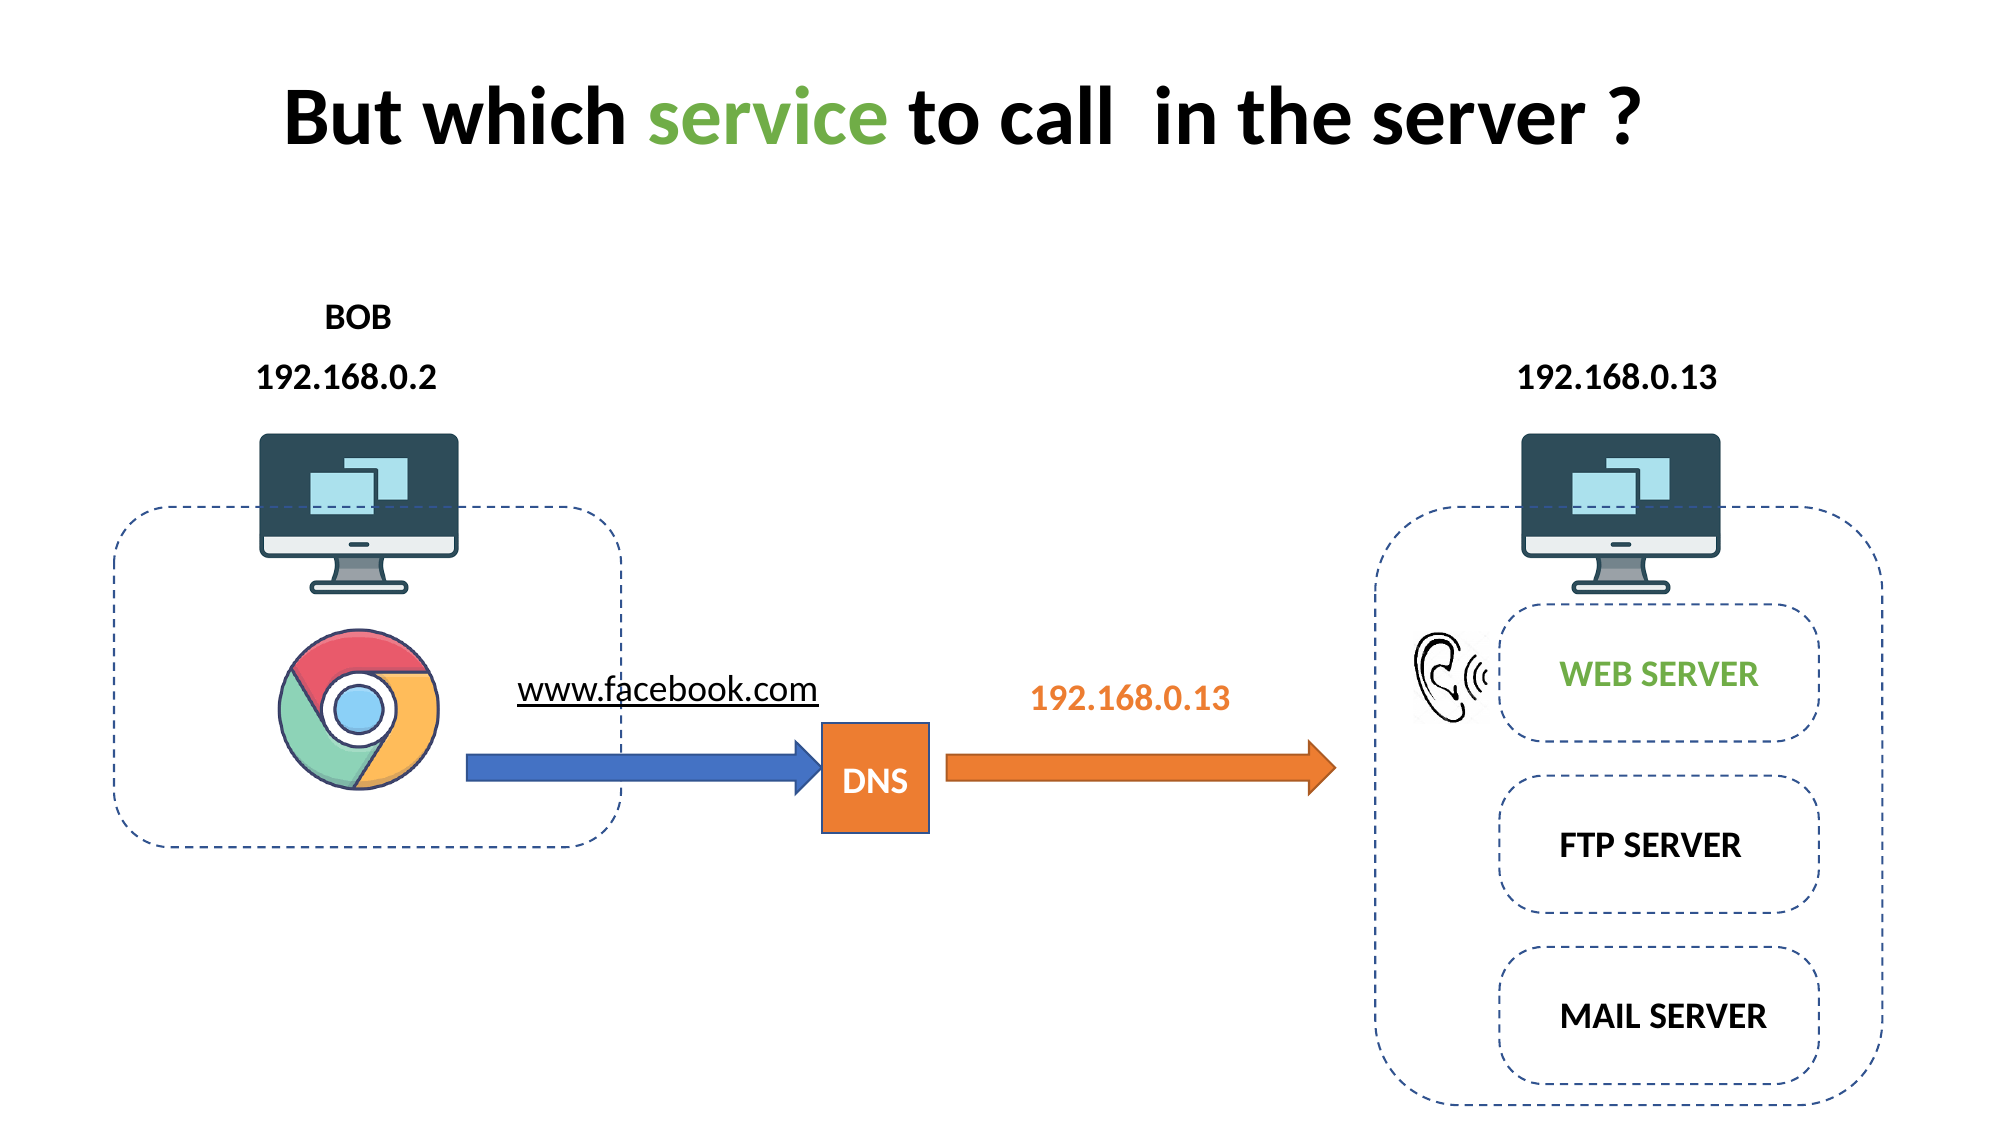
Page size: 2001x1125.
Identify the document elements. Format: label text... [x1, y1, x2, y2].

picture [250, 405, 468, 622]
text_box 192.168.0.13 [1014, 665, 1248, 726]
picture [1511, 405, 1729, 622]
text_box 192.168.0.2 [240, 344, 453, 405]
text_box [1499, 946, 1819, 1085]
text_box FTP SERVER [1544, 812, 1759, 873]
text_box [946, 741, 1336, 794]
text_box DNS [821, 723, 930, 834]
text_box [1499, 775, 1819, 913]
text_box [113, 506, 622, 848]
text_box www.facebook.com [502, 656, 837, 762]
text_box BOB [309, 284, 408, 345]
text_box [1375, 506, 1883, 1106]
text_box [1499, 604, 1819, 742]
text_box But which service to call in the server ? [260, 53, 1668, 169]
picture [274, 625, 444, 794]
text_box WEB SERVER [1544, 641, 1777, 702]
text_box MAIL SERVER [1544, 983, 1785, 1044]
text_box 192.168.0.13 [1501, 344, 1735, 405]
text_box [466, 741, 821, 794]
picture [1413, 630, 1490, 724]
